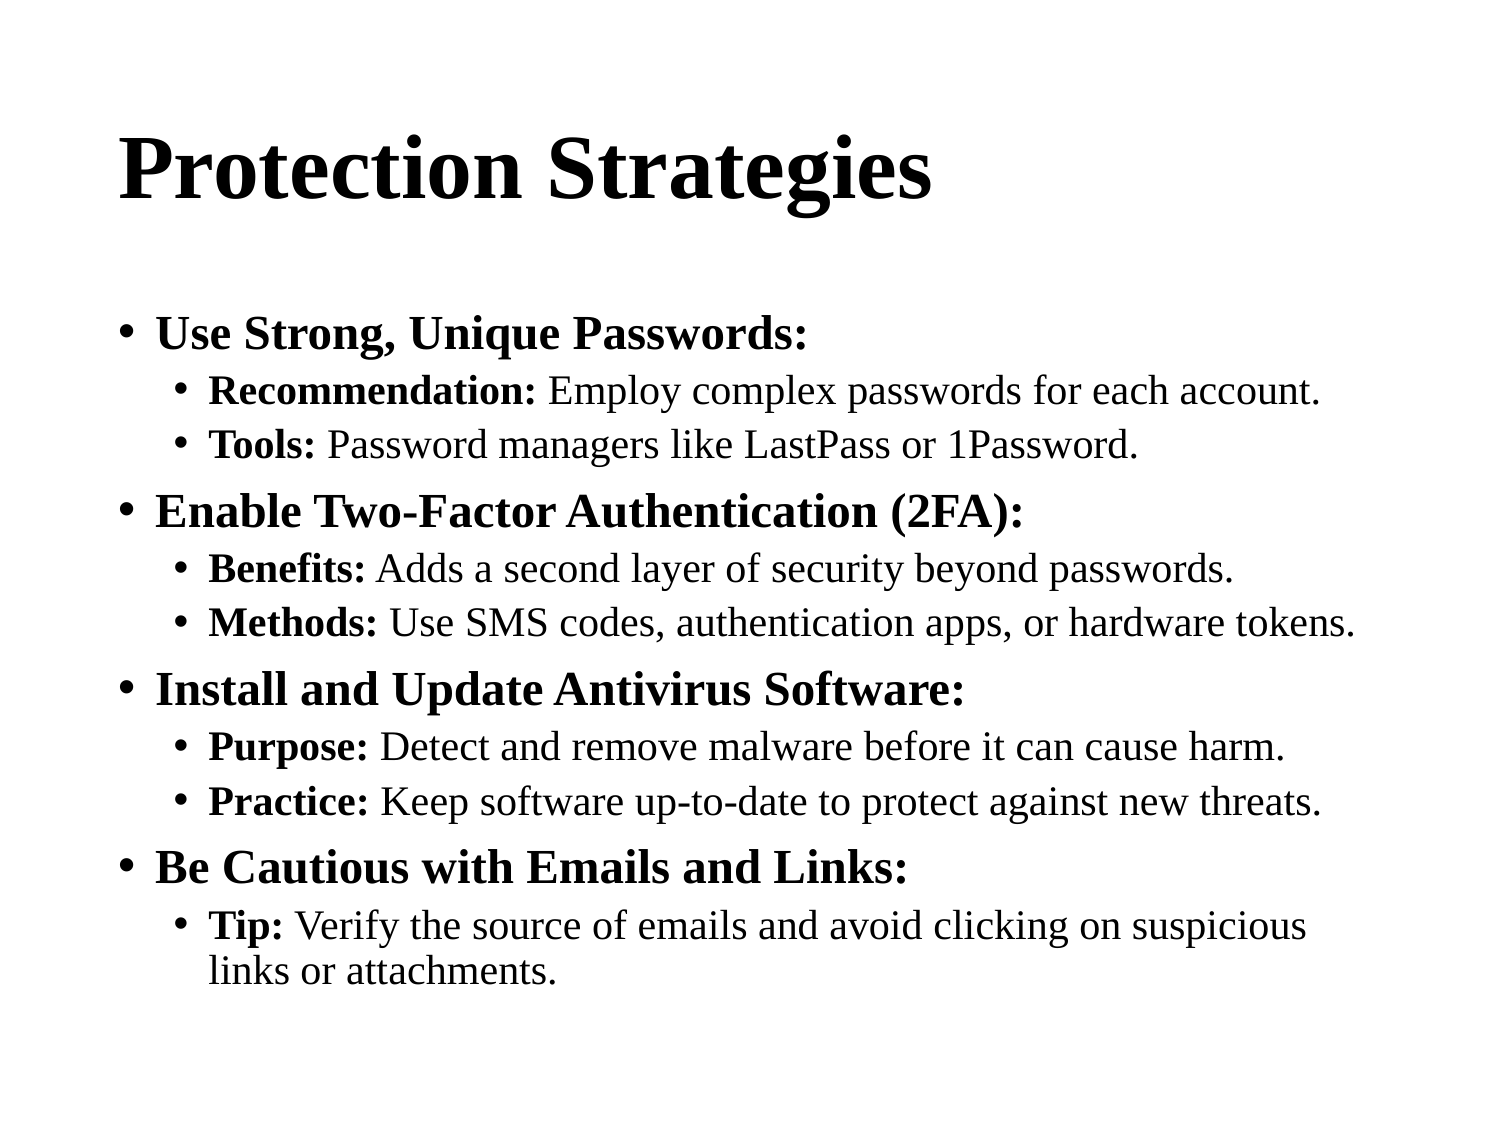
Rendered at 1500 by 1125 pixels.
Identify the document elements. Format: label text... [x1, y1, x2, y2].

list Use Strong, Unique Passwords: Recommendation: Employ complex passwords for each account. Tools: Password managers like LastPass or 1Password. Enable Two-Factor Authentication (2FA): Benefits: Adds a second layer of security beyond passwords. Methods: Use SMS codes, authentication apps, or hardware tokens. Install and Update Antivirus Software: Purpose: Detect and remove malware before it can cause harm. Practice: Keep software up-to-date to protect against new threats. Be Cautious with Emails and Links: Tip: Verify the source of emails and avoid clicking on suspicious links or attachments. [103, 299, 1397, 1014]
title Protection Strategies [103, 59, 1397, 278]
